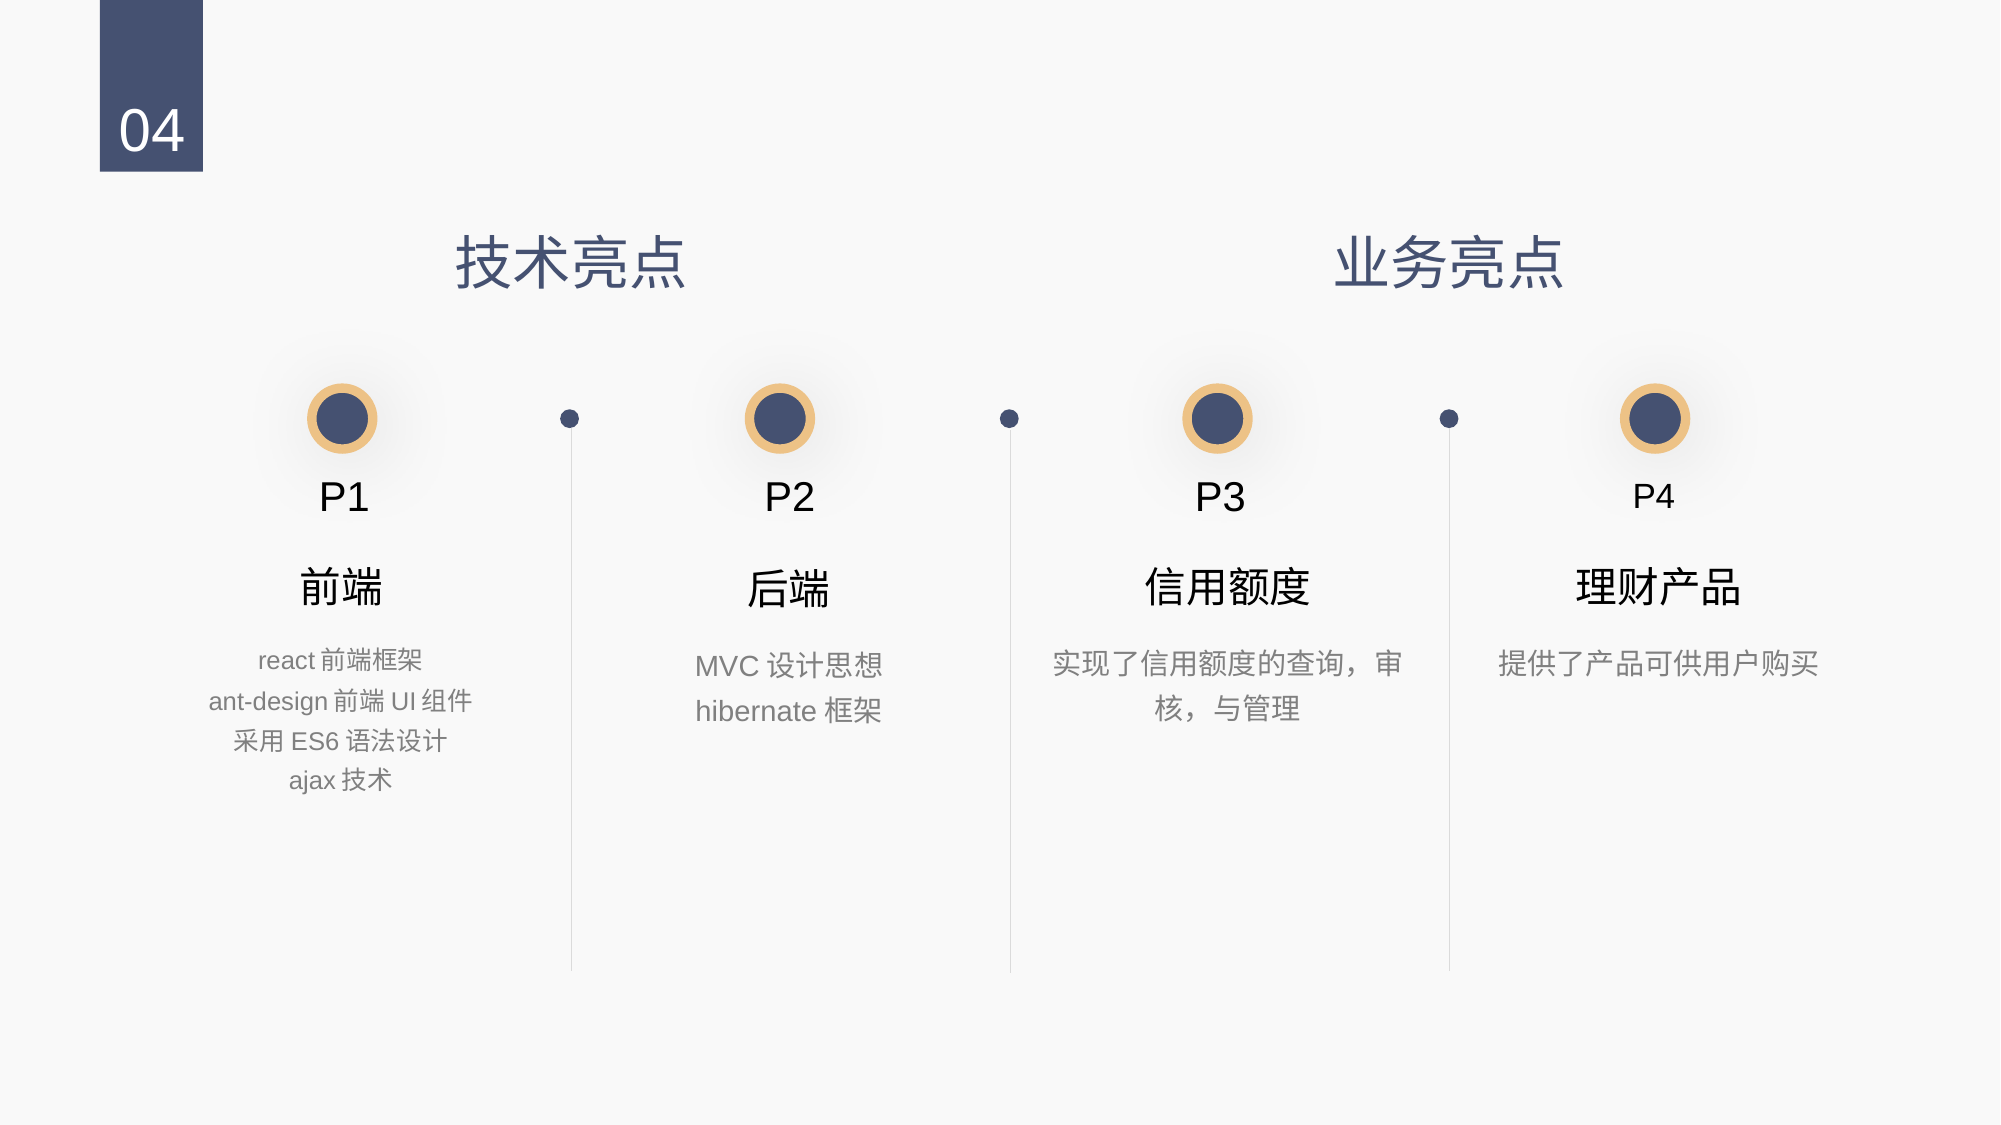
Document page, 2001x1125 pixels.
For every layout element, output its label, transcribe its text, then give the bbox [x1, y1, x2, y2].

text_box 后端 [588, 554, 990, 621]
text_box [1623, 419, 1687, 451]
text_box [1186, 387, 1250, 418]
text_box 理财产品 [1458, 552, 1860, 619]
text_box 实现了信用额度的查询，审核，与管理 [1027, 626, 1429, 734]
text_box [748, 419, 812, 451]
text_box 技术亮点 [308, 218, 835, 305]
text_box react前端框架 ant-design前端UI组件 采用ES6语法设计 ajax技术 [140, 627, 542, 803]
text_box [998, 419, 1020, 430]
text_box P4 [1617, 461, 1693, 528]
text_box 前端 [140, 552, 542, 619]
text_box P3 [1180, 461, 1256, 528]
text_box [99, 0, 204, 173]
text_box 业务亮点 [1185, 218, 1713, 305]
text_box P1 [304, 461, 373, 528]
text_box MVC设计思想 hibernate框架 [588, 628, 990, 827]
text_box [559, 408, 580, 418]
text_box [1438, 419, 1460, 430]
text_box P2 [749, 461, 824, 528]
text_box [998, 408, 1020, 418]
text_box [1623, 387, 1687, 418]
text_box [559, 419, 580, 430]
text_box [1186, 419, 1250, 451]
text_box [1438, 408, 1460, 418]
text_box [310, 387, 374, 418]
text_box 04 [99, 85, 203, 172]
text_box [310, 419, 374, 451]
text_box 信用额度 [1027, 552, 1429, 619]
text_box [748, 387, 812, 418]
text_box 提供了产品可供用户购买 [1458, 626, 1860, 734]
